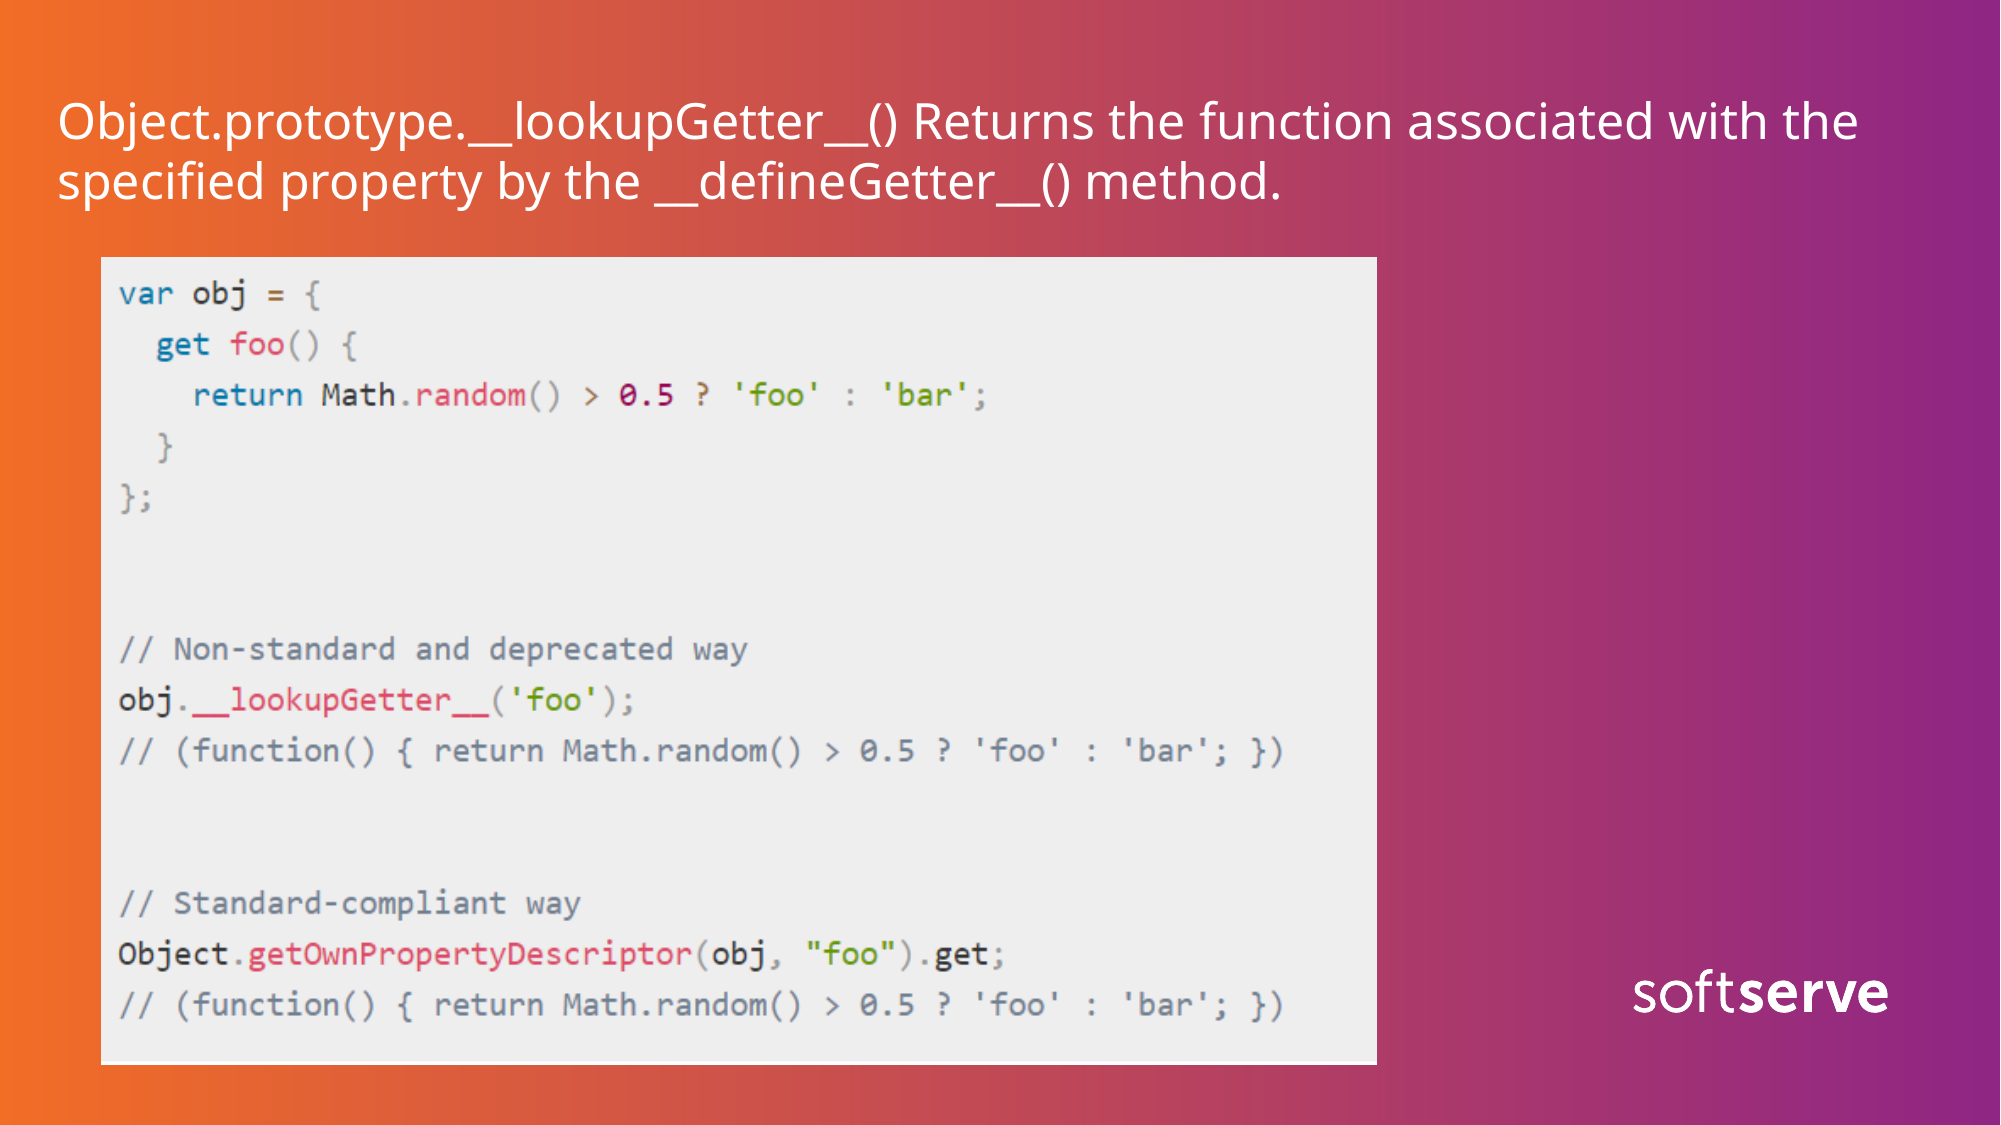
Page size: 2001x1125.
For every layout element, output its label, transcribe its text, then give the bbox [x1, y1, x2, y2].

text_box Object.prototype.__lookupGetter__() Returns the function associated with the specified property by the __defineGetter__() method. [42, 81, 1928, 217]
picture [101, 257, 1377, 1065]
